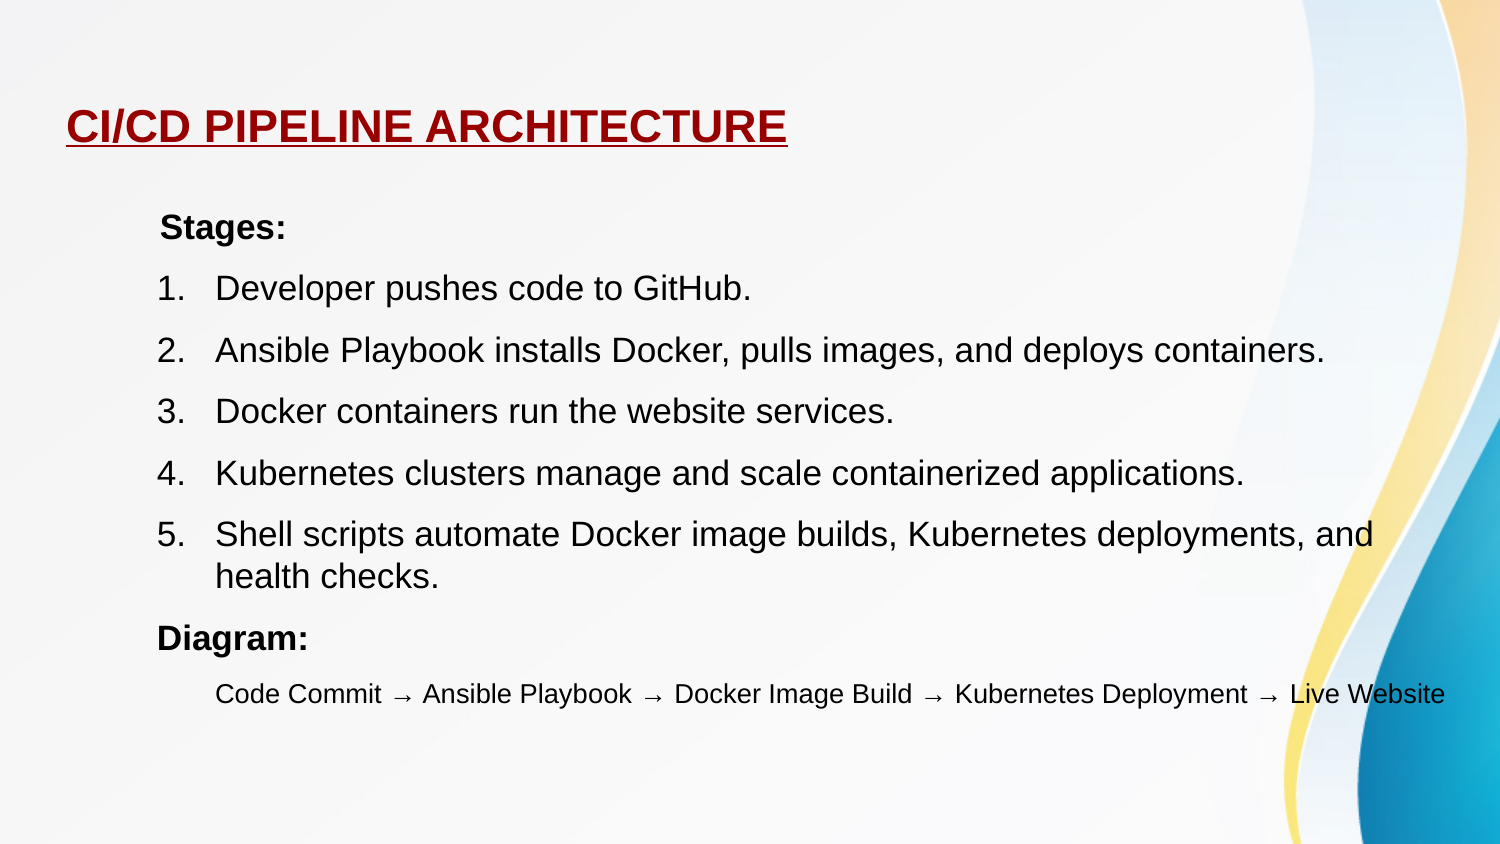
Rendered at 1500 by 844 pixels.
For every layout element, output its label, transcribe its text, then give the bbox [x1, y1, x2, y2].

picture [0, 0, 1500, 844]
list Stages: Developer pushes code to GitHub. Ansible Playbook installs Docker, pulls images, and deploys containers. Docker containers run the website services. Kubernetes clusters manage and scale containerized applications. Shell scripts automate Docker image builds, Kubernetes deployments, and health checks. Diagram: Code Commit → Ansible Playbook → Docker Image Build → Kubernetes Deployment → Live Website [50, 188, 1489, 750]
title CI/CD PIPELINE ARCHITECTURE [50, 72, 1450, 168]
